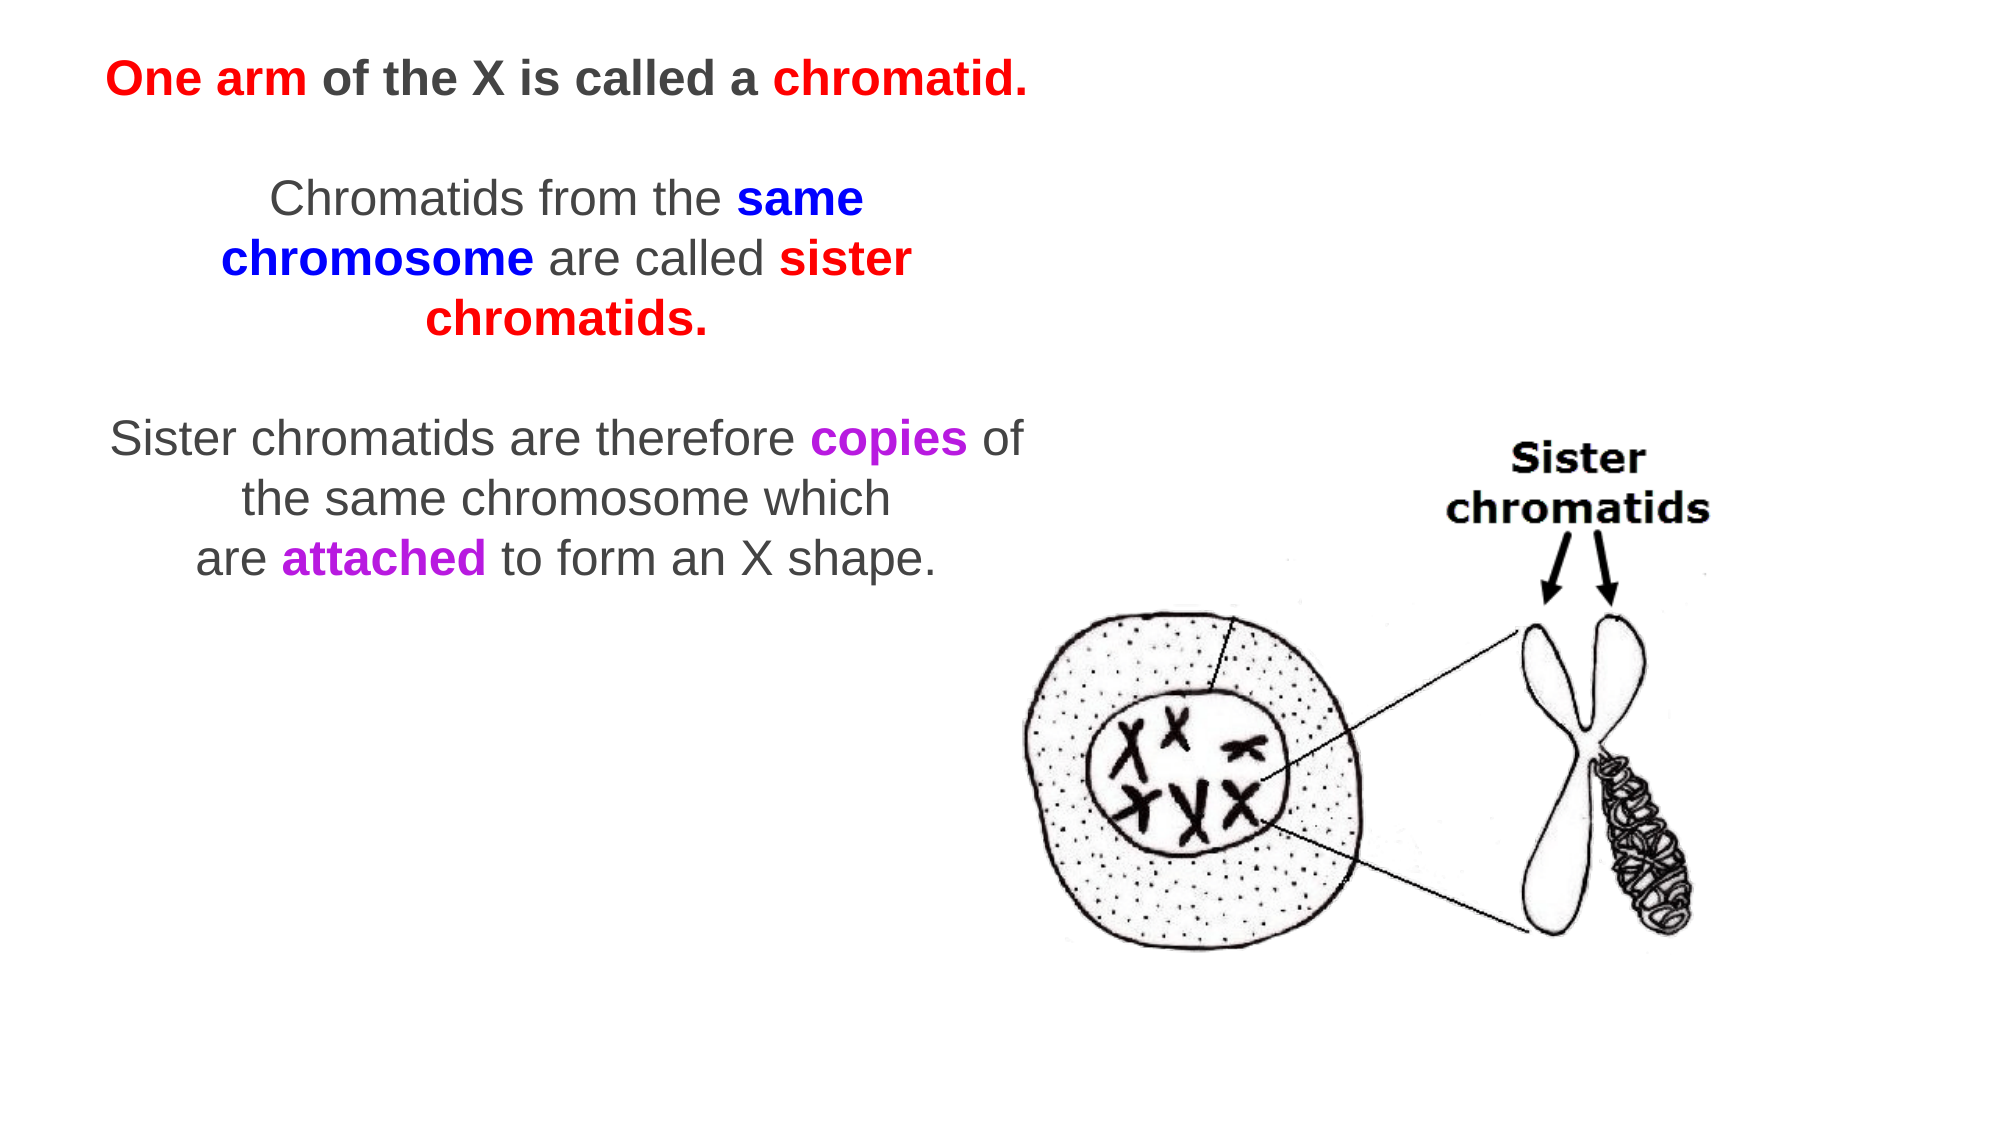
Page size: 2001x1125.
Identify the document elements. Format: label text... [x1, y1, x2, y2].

picture [1017, 431, 1711, 957]
text_box One arm of the X is called a chromatid. Chromatids from the same chromosome are called sister chromatids. Sister chromatids are therefore copies of the same chromosome which are attached to form an X shape. [66, 37, 1067, 653]
